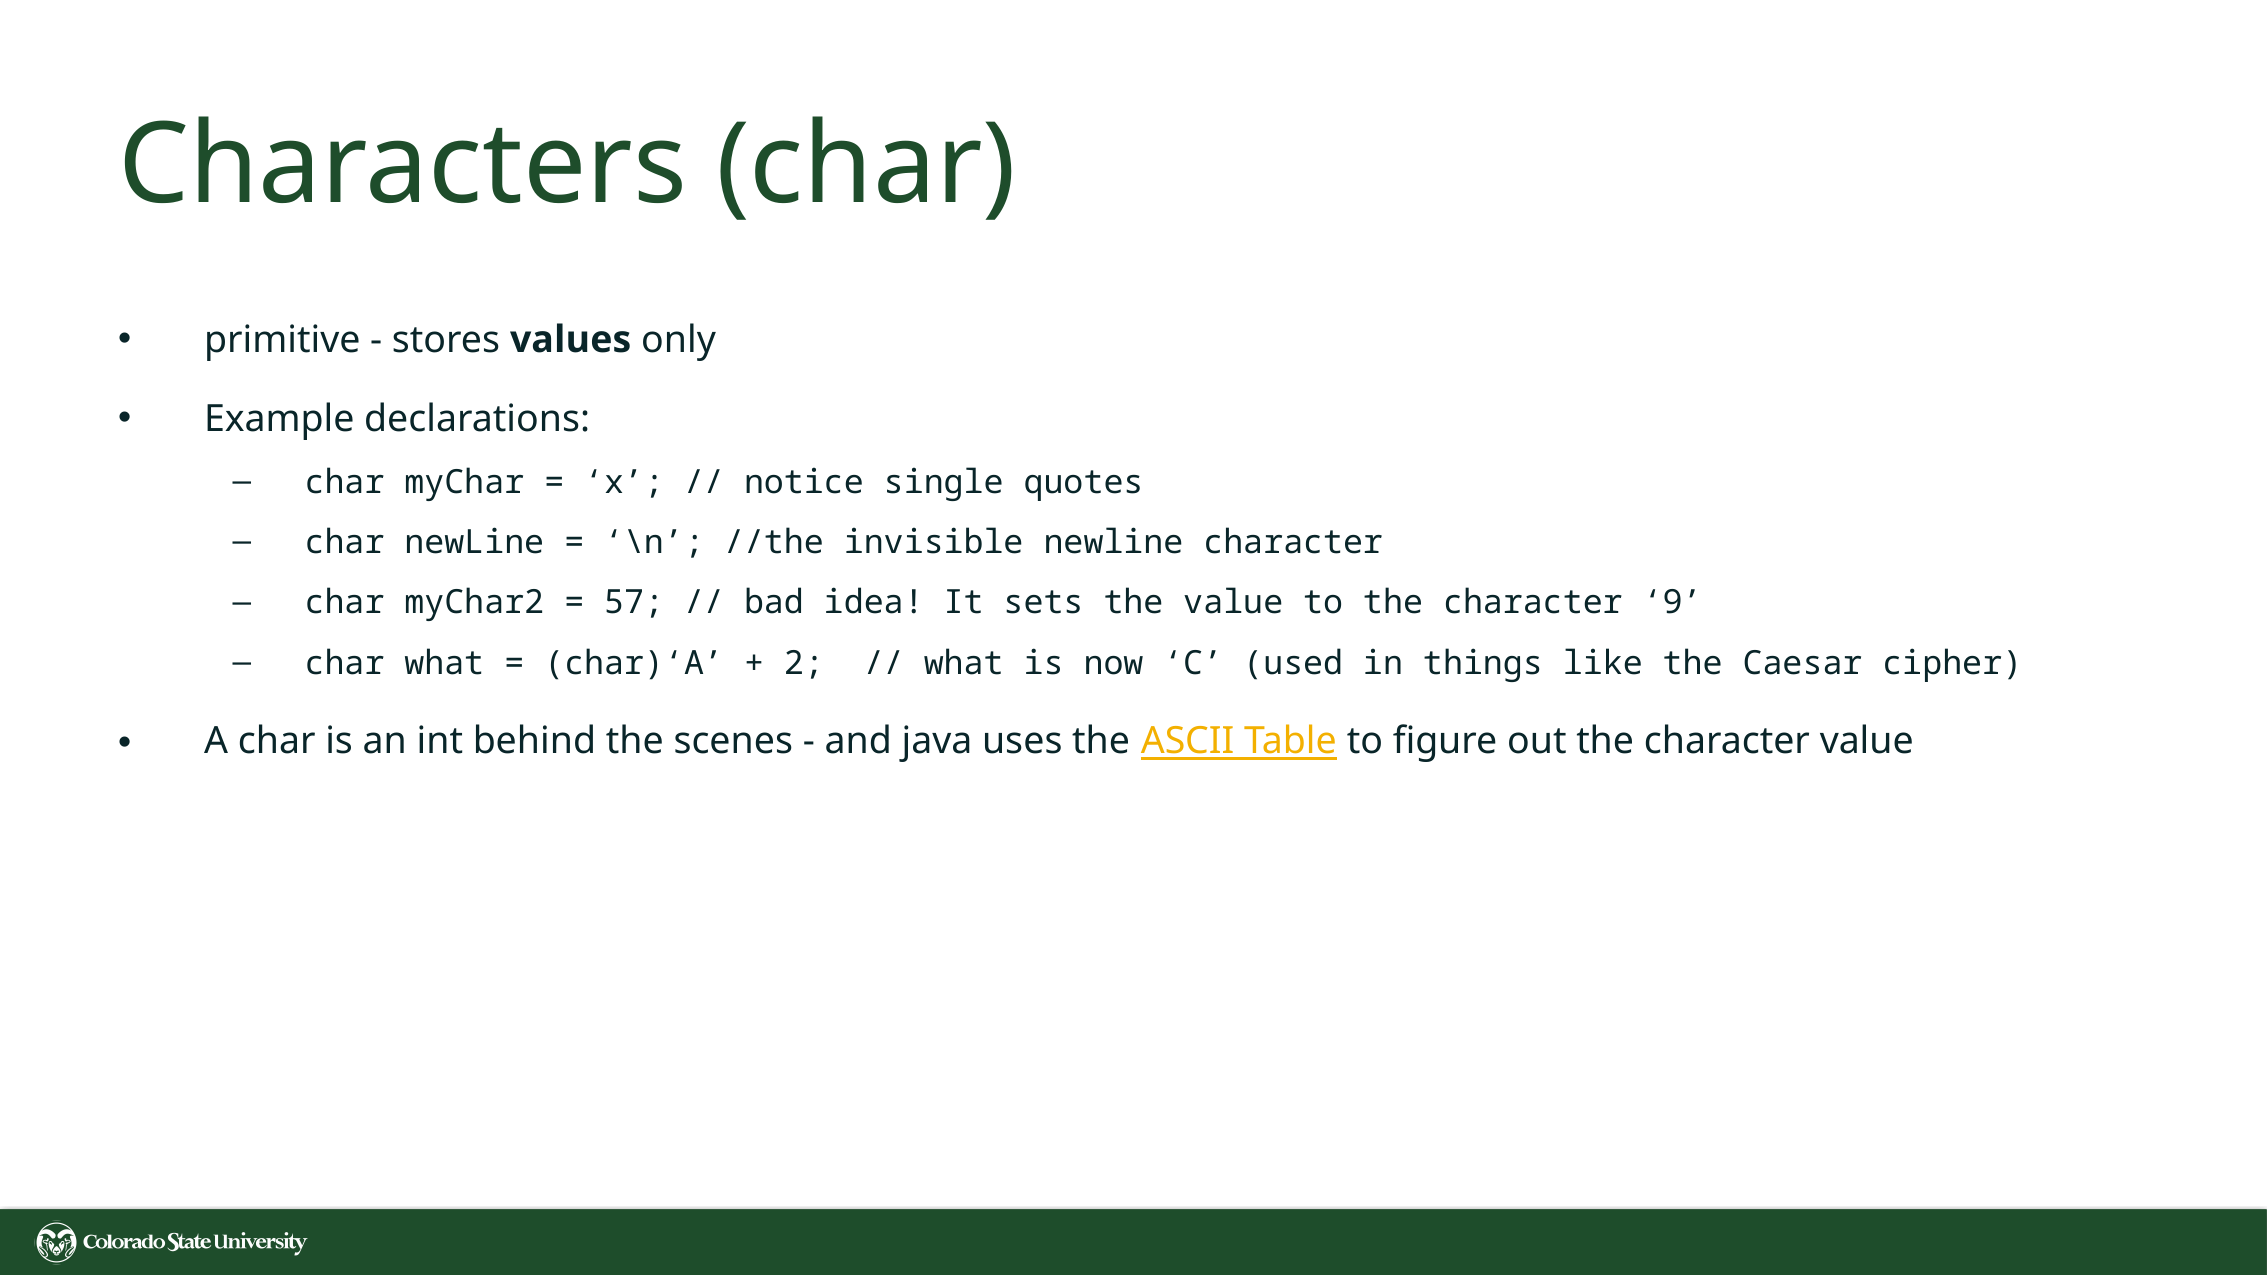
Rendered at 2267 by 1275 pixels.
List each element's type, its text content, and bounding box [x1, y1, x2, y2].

list primitive - stores values only Example declarations: char myChar = ‘x’; // notice single quotes char newLine = ‘\n’; //the invisible newline character char myChar2 = 57; // bad idea! It sets the value to the character ‘9’ char what = (char)‘A’ + 2; // what is now ‘C’ (used in things like the Caesar cipher) A char is an int behind the scenes - and java uses the ASCII Table to figure out the character value [103, 291, 2164, 855]
picture [24, 1209, 319, 1275]
title Characters (char) [103, 73, 2164, 241]
